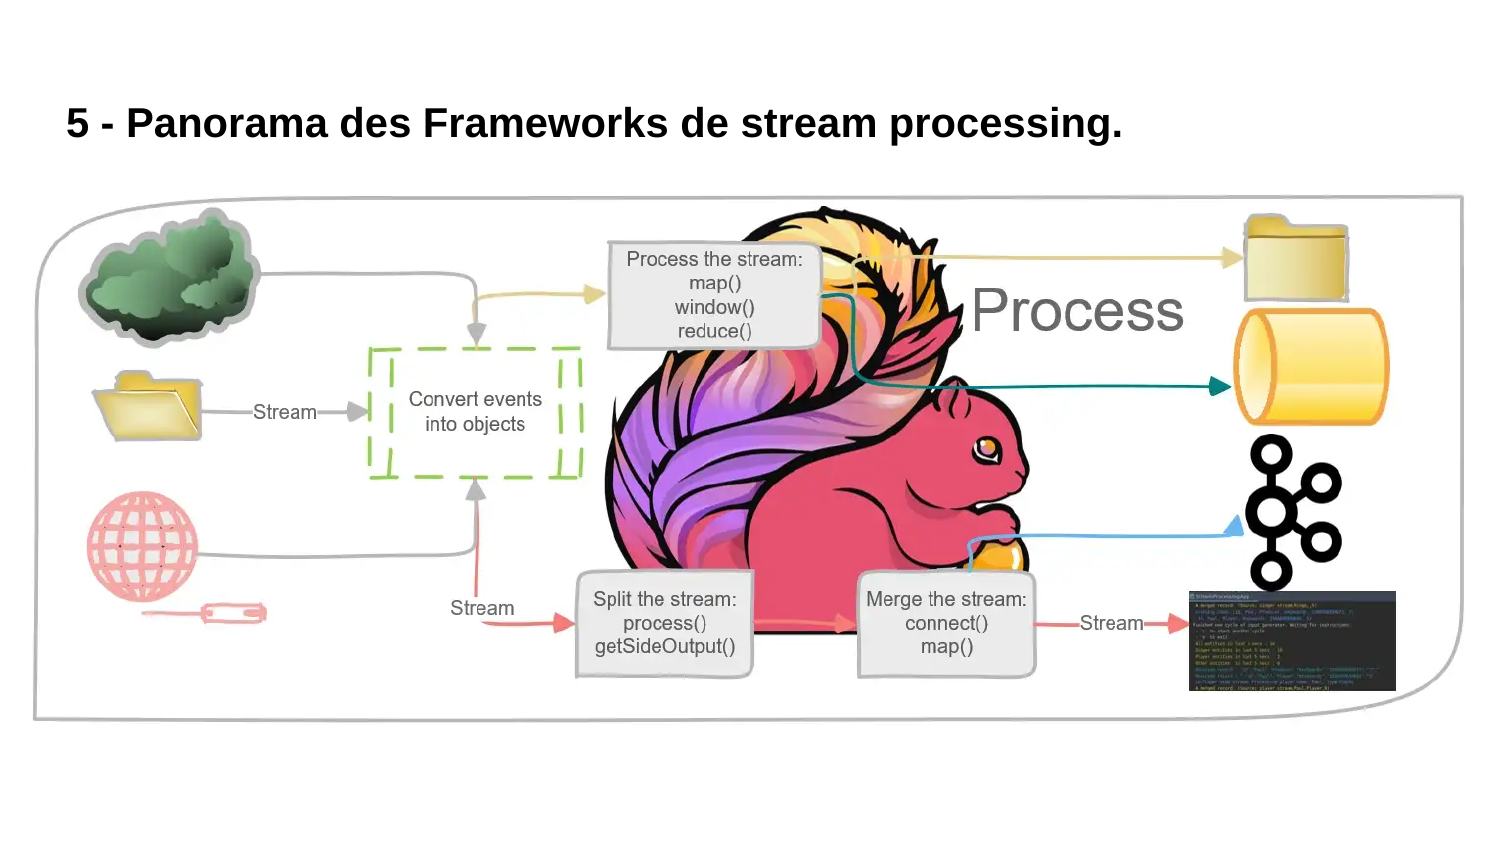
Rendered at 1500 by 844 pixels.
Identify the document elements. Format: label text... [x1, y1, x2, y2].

picture [24, 191, 1476, 729]
title 5 - Panorama des Frameworks de stream processing. [51, 72, 1449, 167]
